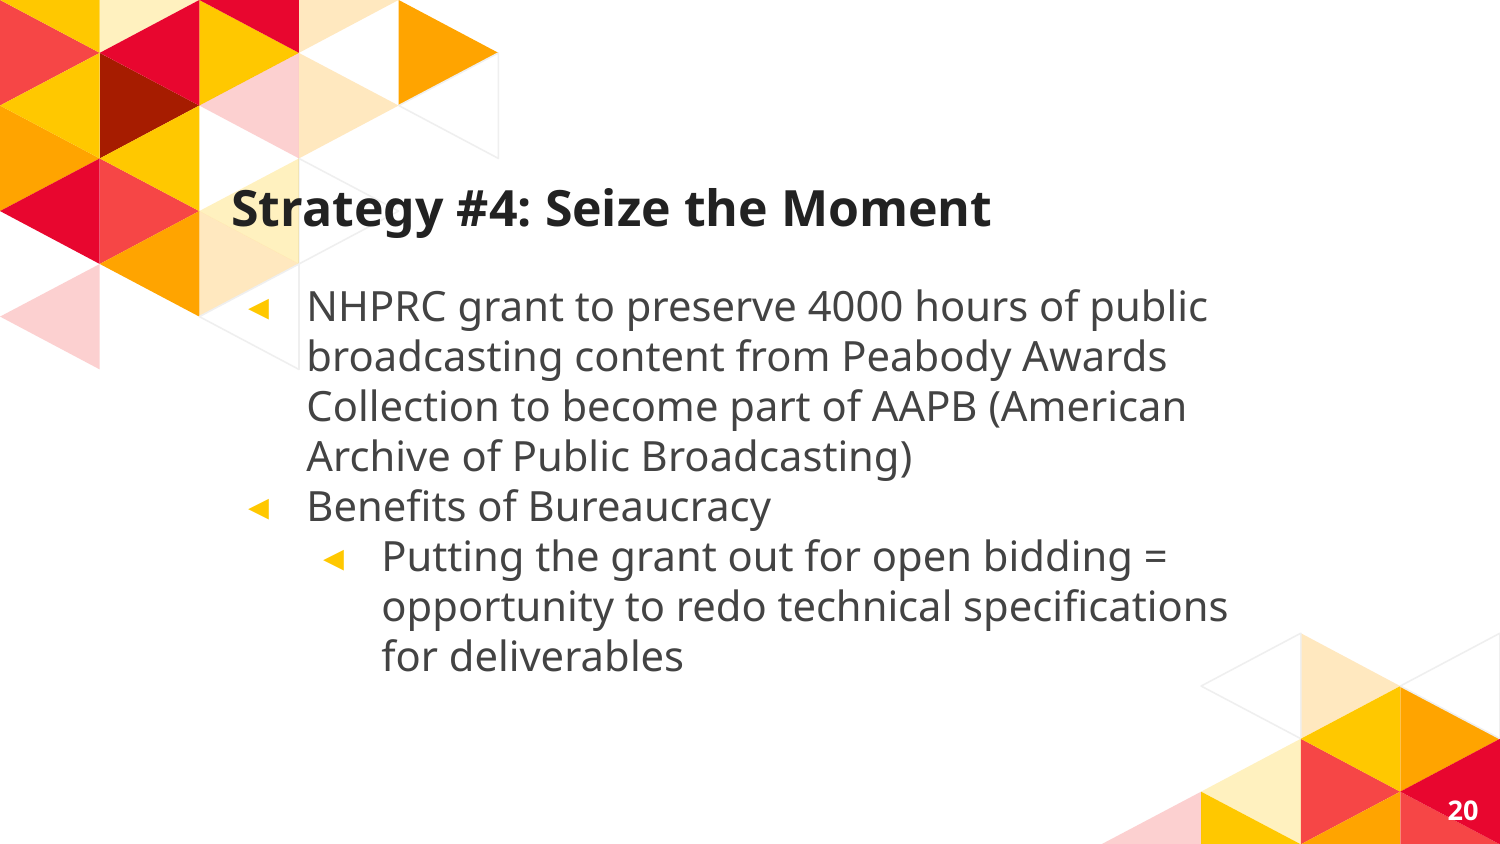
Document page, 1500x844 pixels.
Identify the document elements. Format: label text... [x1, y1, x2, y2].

slide_number 20 [1403, 779, 1494, 844]
list NHPRC grant to preserve 4000 hours of public broadcasting content from Peabody Awards Collection to become part of AAPB (American Archive of Public Broadcasting) Benefits of Bureaucracy Putting the grant out for open bidding = opportunity to redo technical specifications for deliverables [216, 264, 1276, 741]
title Strategy #4: Seize the Moment [216, 142, 1276, 252]
